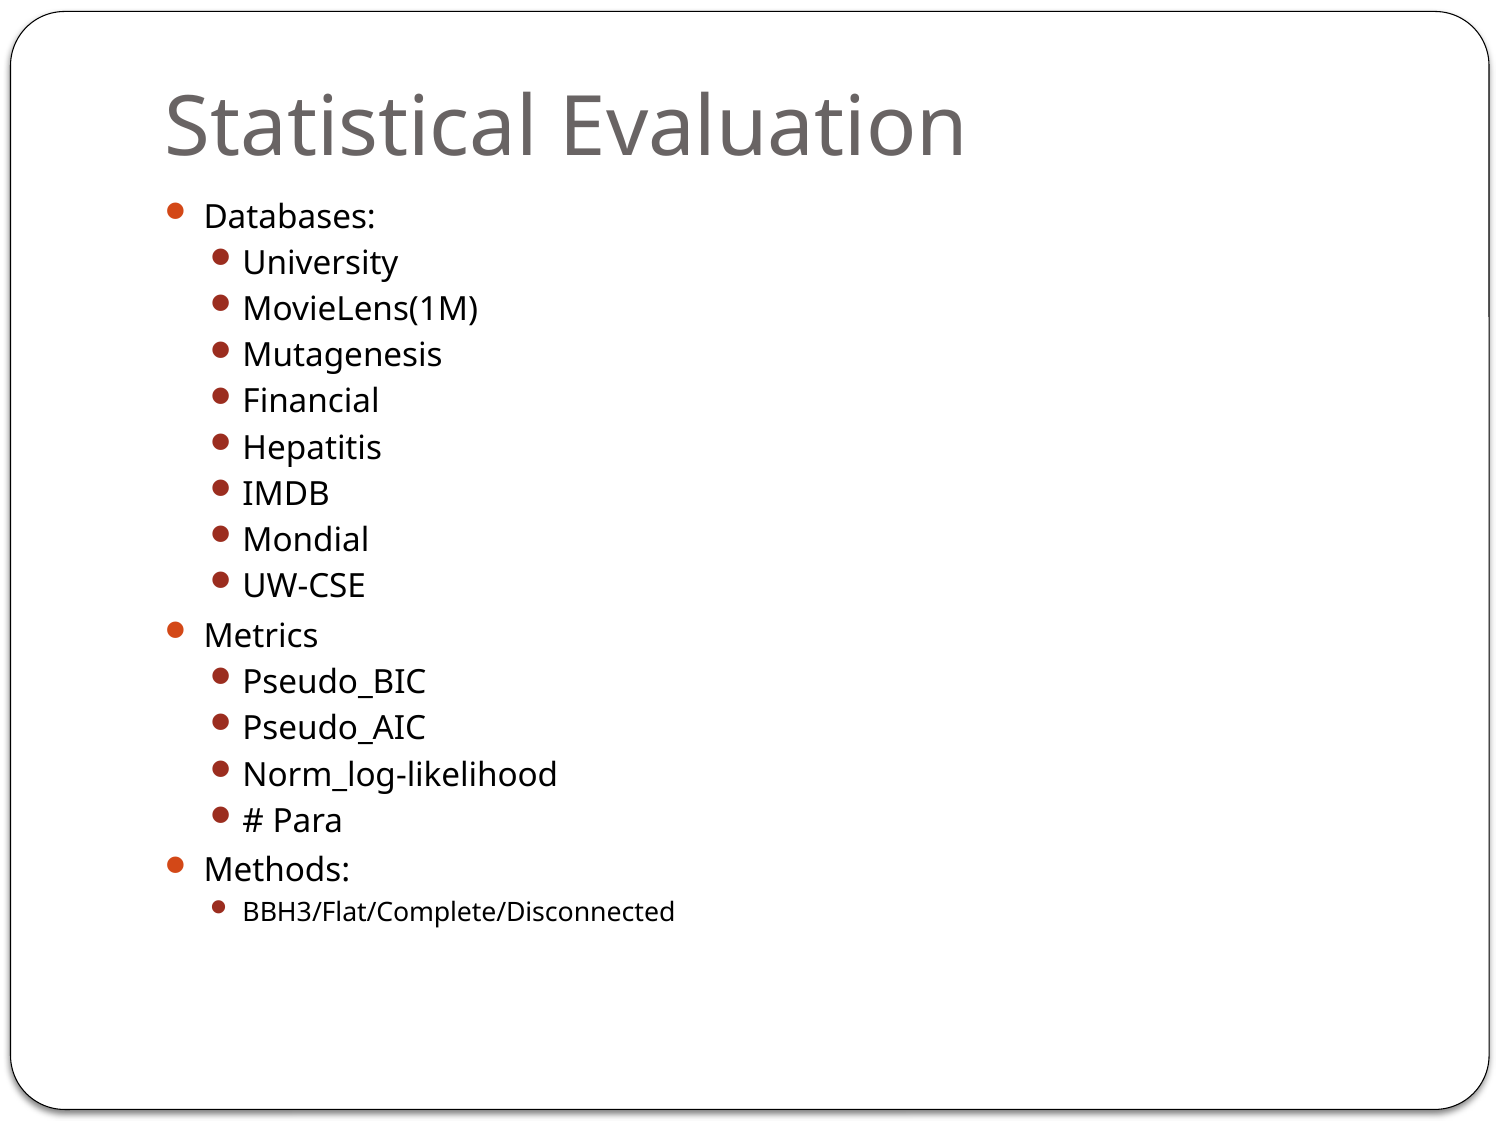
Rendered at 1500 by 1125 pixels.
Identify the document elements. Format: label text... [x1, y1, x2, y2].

list Databases: University MovieLens(1M) Mutagenesis Financial Hepatitis IMDB Mondial UW-CSE Metrics Pseudo_BIC Pseudo_AIC Norm_log-likelihood # Para Methods: BBH3/Flat/Complete/Disconnected [150, 187, 1425, 938]
title Statistical Evaluation [150, 0, 1425, 187]
